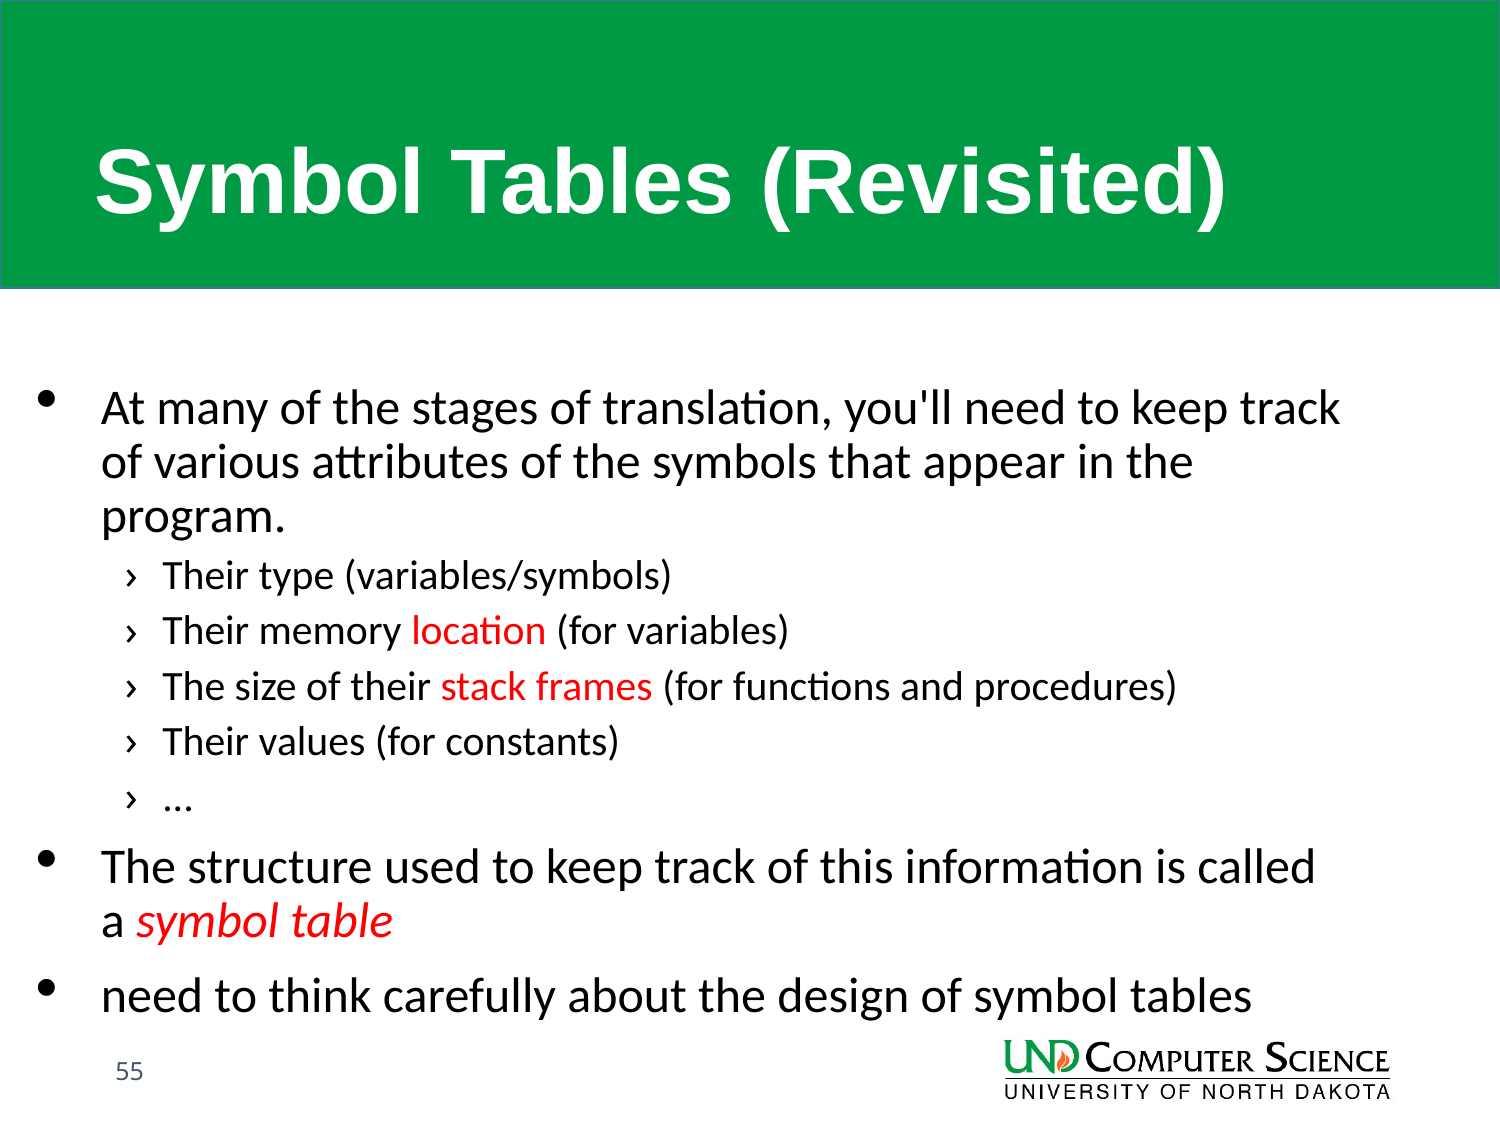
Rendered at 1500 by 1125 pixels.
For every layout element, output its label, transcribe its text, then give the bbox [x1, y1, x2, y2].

title Symbol Tables (Revisited) [0, 75, 1294, 293]
list At many of the stages of translation, you'll need to keep track of various attributes of the symbols that appear in the program. Their type (variables/symbols) Their memory location (for variables) The size of their stack frames (for functions and procedures) Their values (for constants) ... The structure used to keep track of this information is called a symbol table need to think carefully about the design of symbol tables [12, 292, 1363, 1103]
picture [999, 1034, 1397, 1104]
